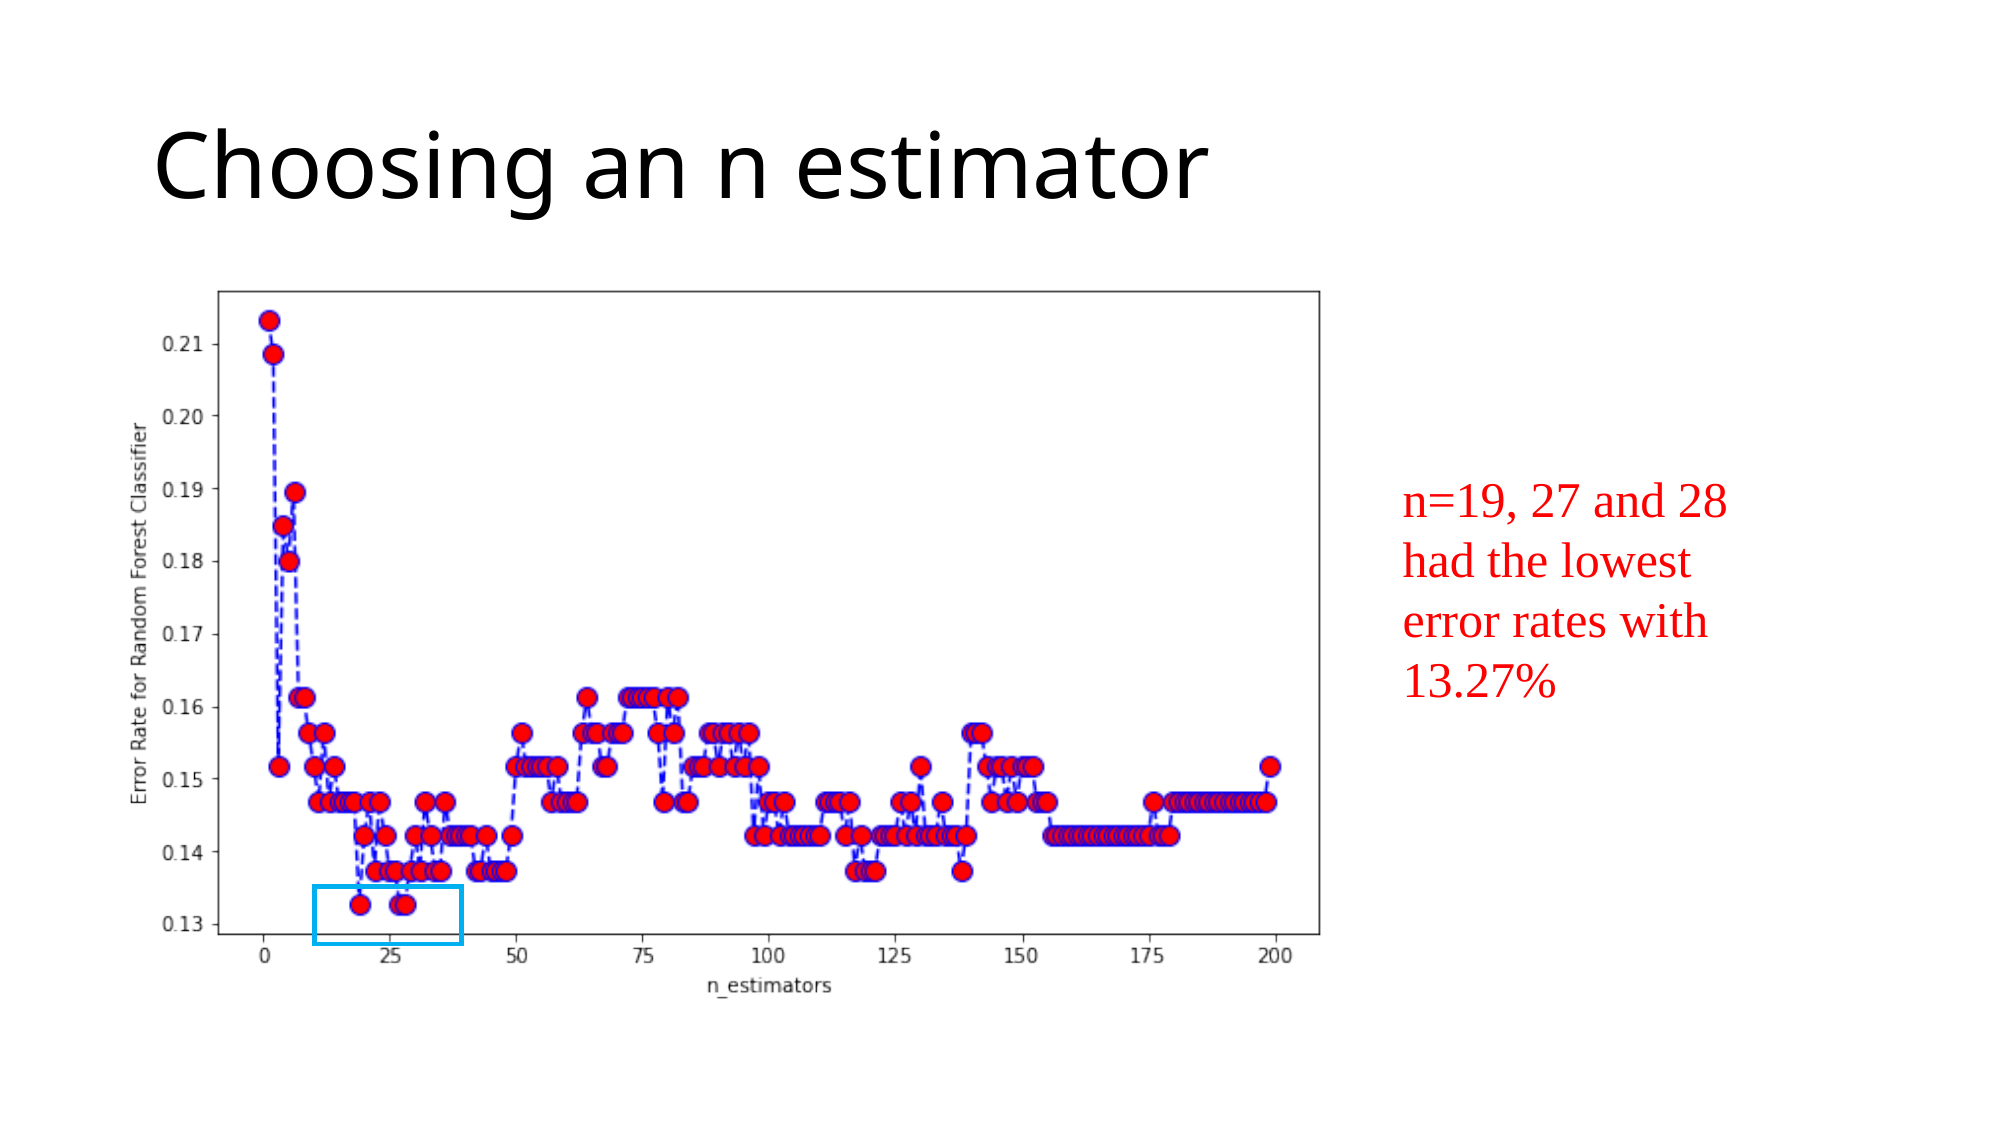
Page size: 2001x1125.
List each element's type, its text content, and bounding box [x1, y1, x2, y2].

text_box n=19, 27 and 28 had the lowest error rates with 13.27% [1387, 460, 1807, 715]
title Choosing an n estimator [137, 59, 1863, 278]
picture [119, 277, 1333, 1011]
